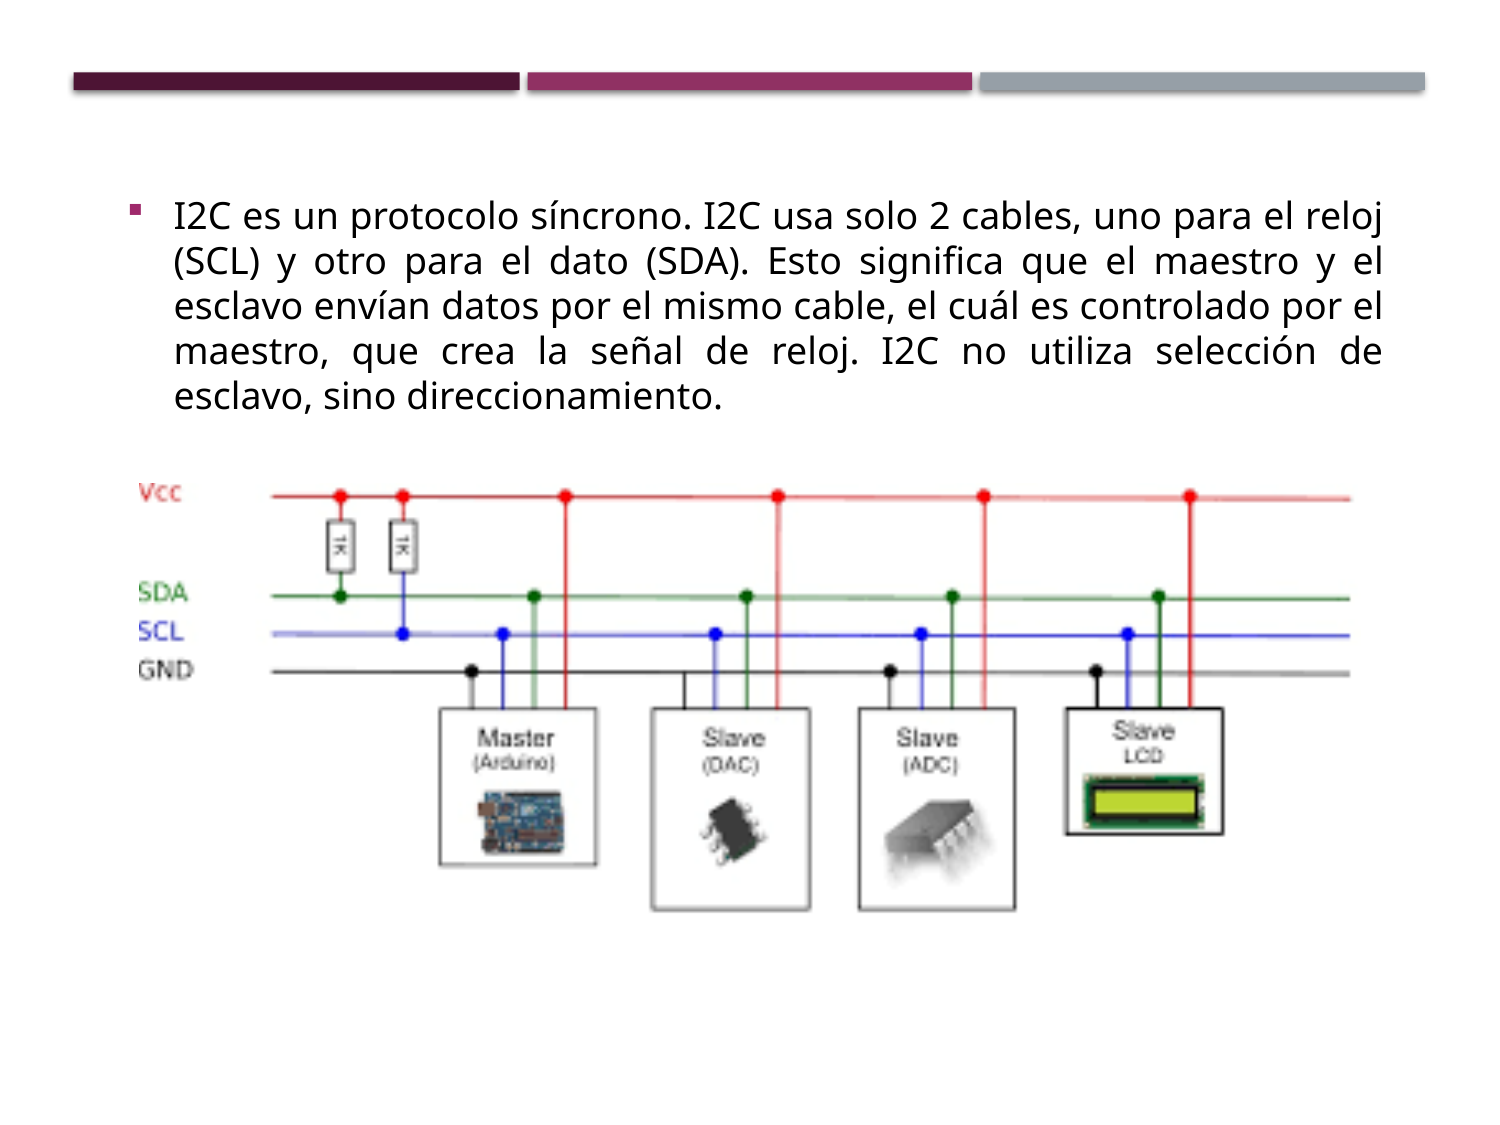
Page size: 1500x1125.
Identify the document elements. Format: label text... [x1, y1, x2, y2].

picture [138, 483, 1361, 933]
text_box I2C es un protocolo síncrono. I2C usa solo 2 cables, uno para el reloj (SCL) y otro para el dato (SDA). Esto significa que el maestro y el esclavo envían datos por el mismo cable, el cuál es controlado por el maestro, que crea la señal de reloj. I2C no utiliza selección de esclavo, sino direccionamiento. [112, 184, 1400, 425]
